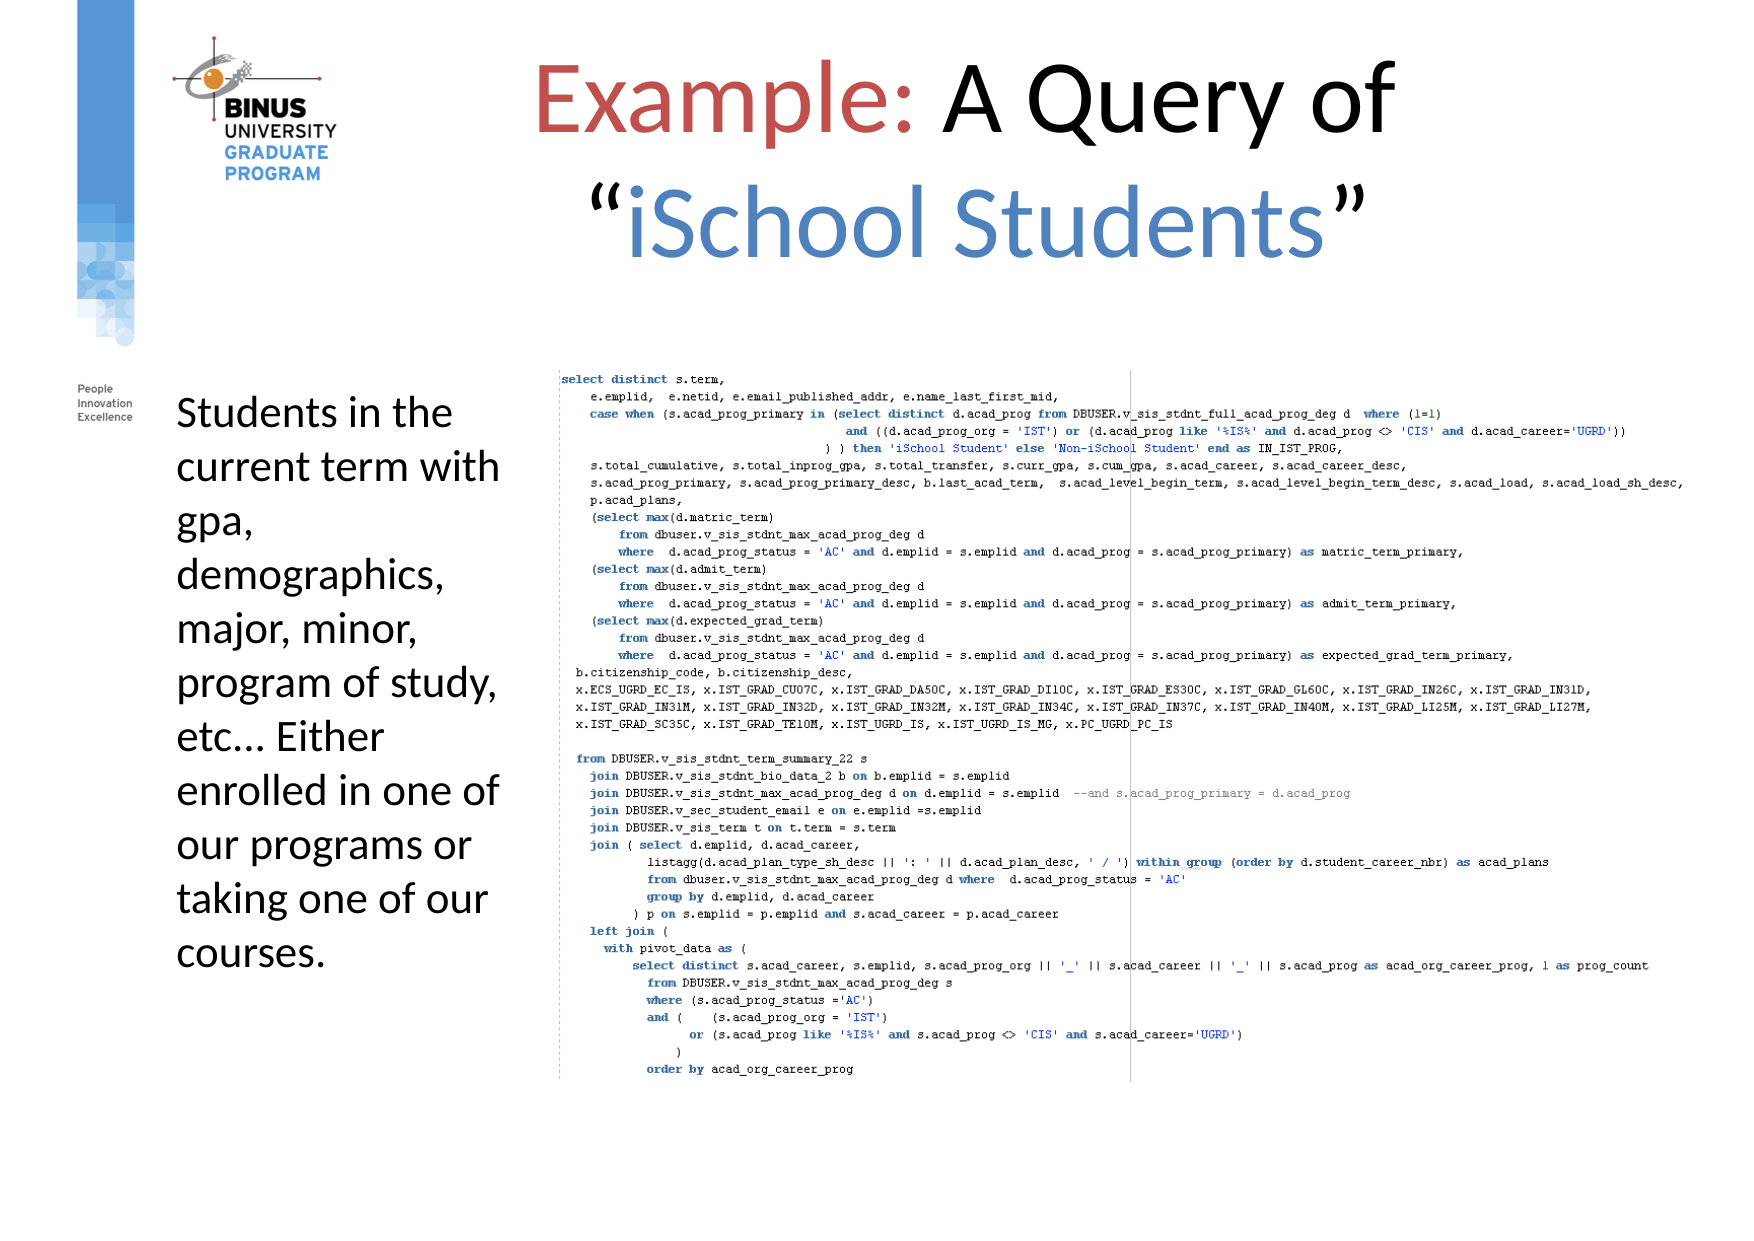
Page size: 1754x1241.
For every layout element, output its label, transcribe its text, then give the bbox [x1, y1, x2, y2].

title Example: A Query of “iSchool Students” [287, 49, 1666, 257]
list Students in the current term with gpa, demographics, major, minor, program of study, etc... Either enrolled in one of our programs or taking one of our courses. [159, 374, 532, 1000]
picture [0, 0, 1754, 1241]
